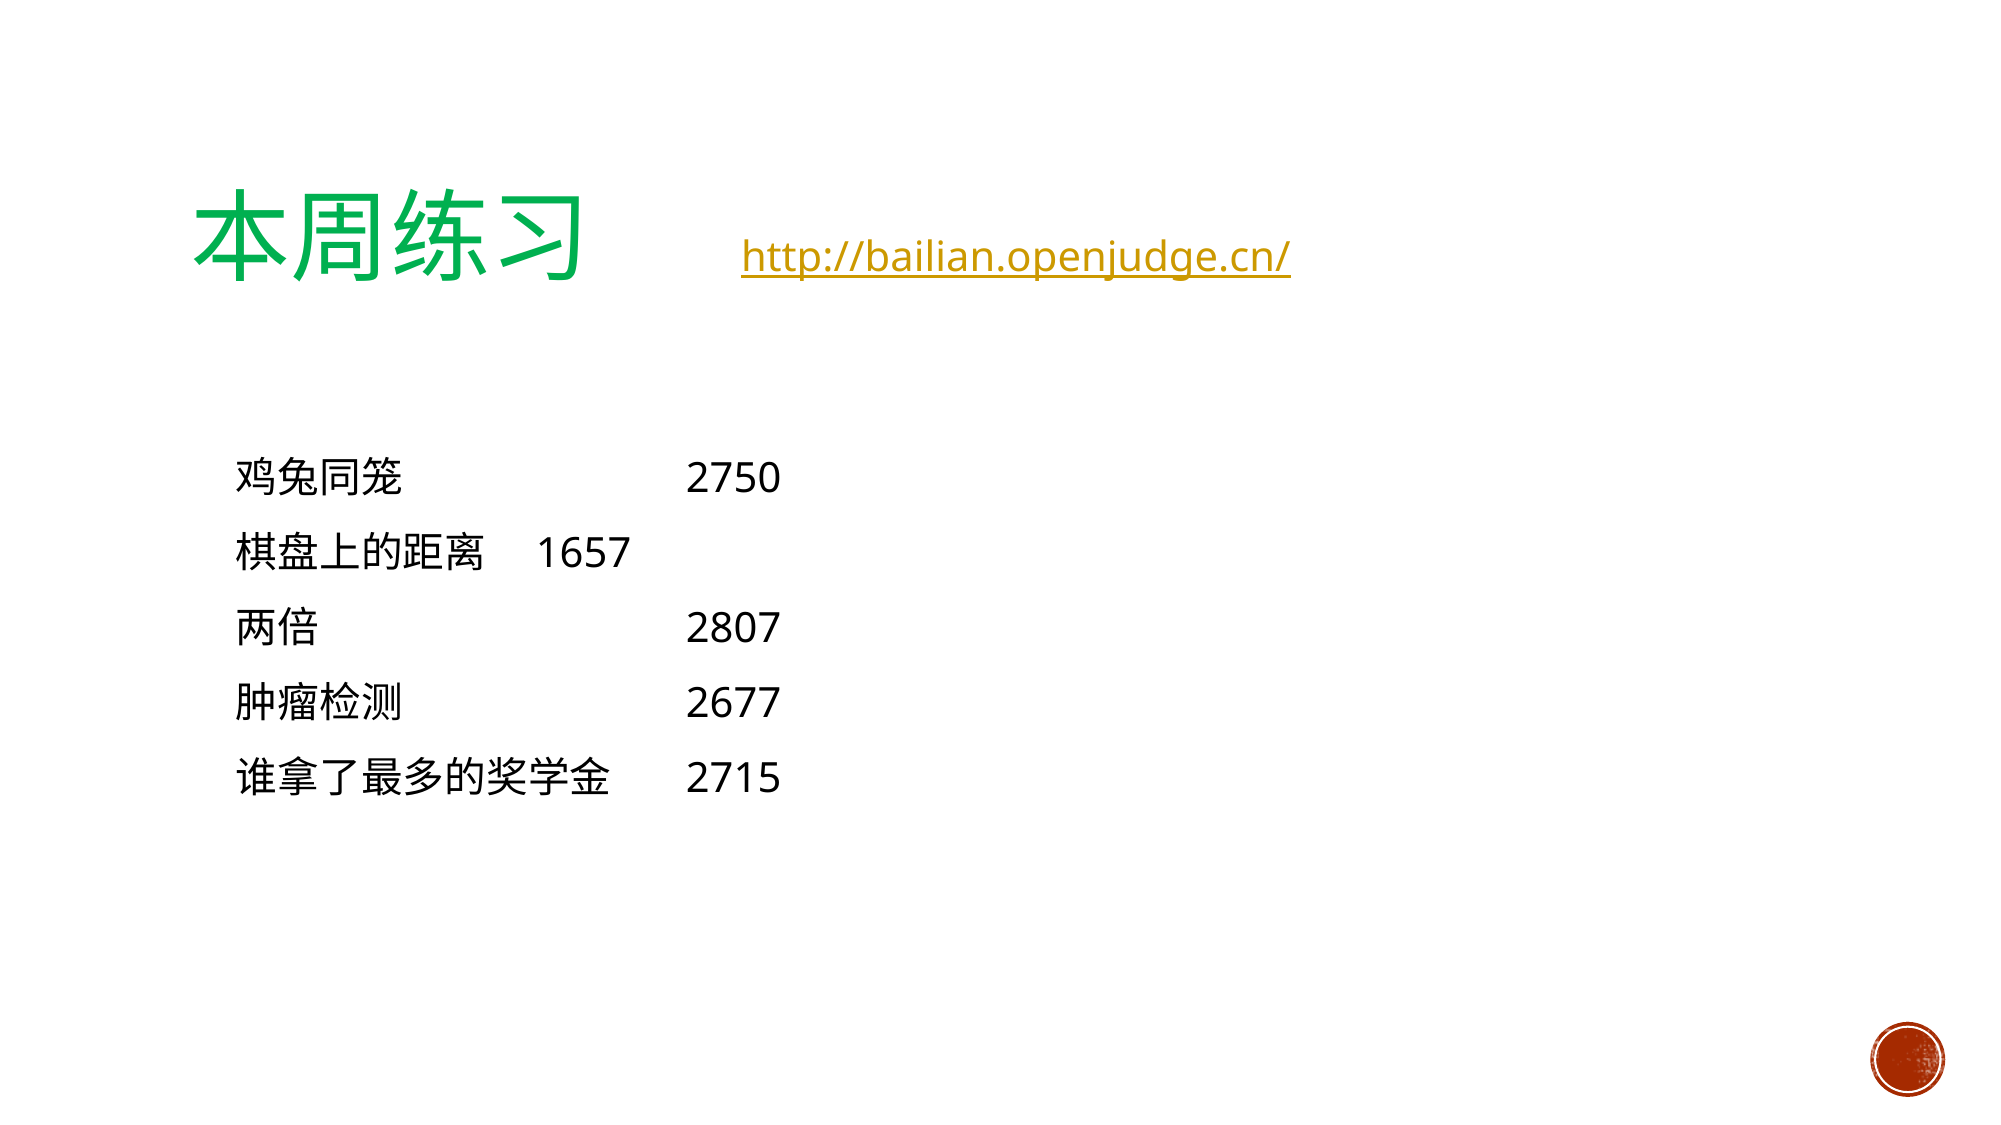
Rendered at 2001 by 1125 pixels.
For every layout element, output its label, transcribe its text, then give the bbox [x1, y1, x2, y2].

text_box 本周练习 [175, 166, 1236, 302]
text_box http://bailian.openjudge.cn/ [1236, 193, 1828, 294]
text_box 鸡兔同笼 2750 棋盘上的距离 1657 两倍 2807 肿瘤检测 2677 谁拿了最多的奖学金 2715 [220, 418, 797, 809]
